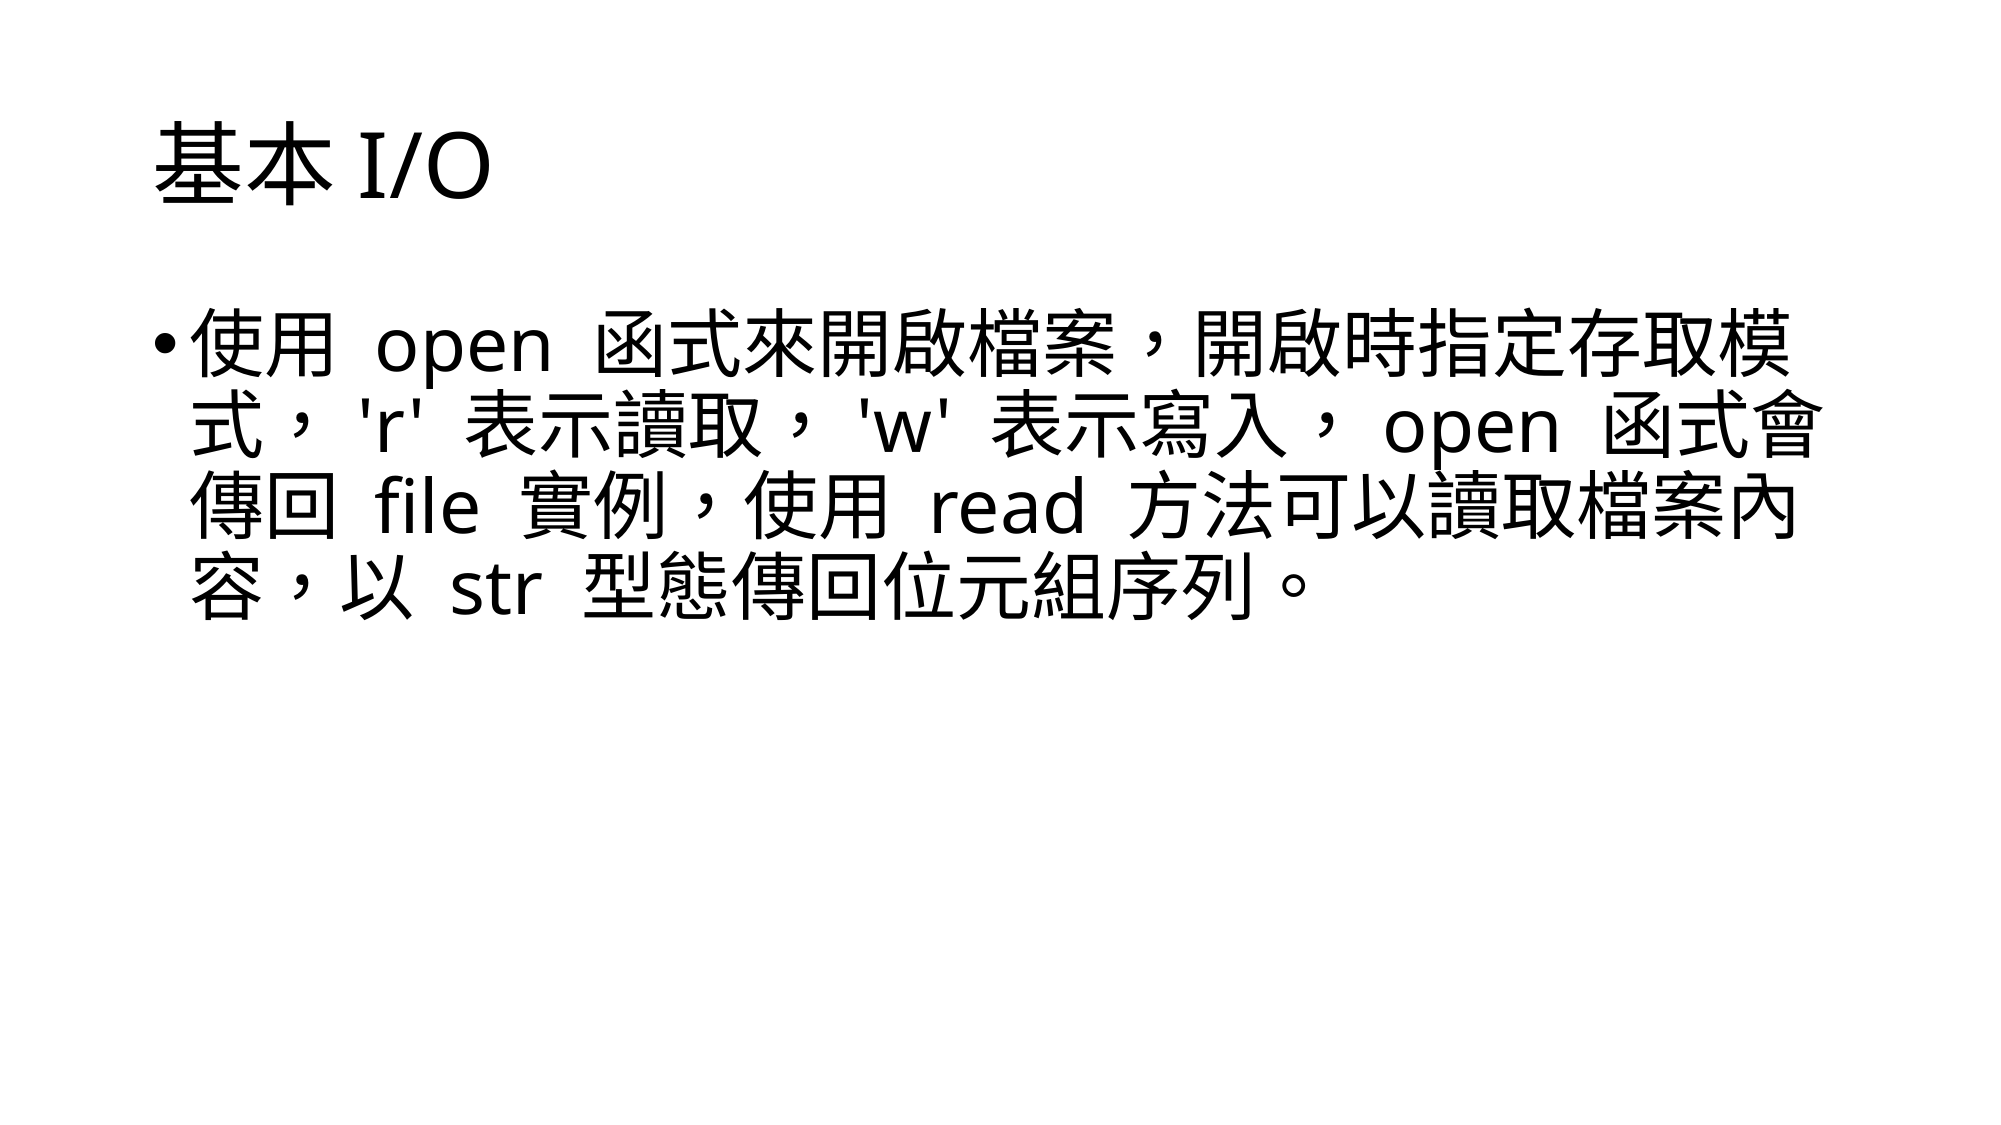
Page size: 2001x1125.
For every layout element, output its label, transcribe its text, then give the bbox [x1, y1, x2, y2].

title 基本I/O [137, 59, 1863, 278]
list 使用 open 函式來開啟檔案，開啟時指定存取模式，'r' 表示讀取，'w' 表示寫入，open 函式會傳回 file 實例，使用 read 方法可以讀取檔案內容，以 str 型態傳回位元組序列。 [137, 299, 1863, 1125]
